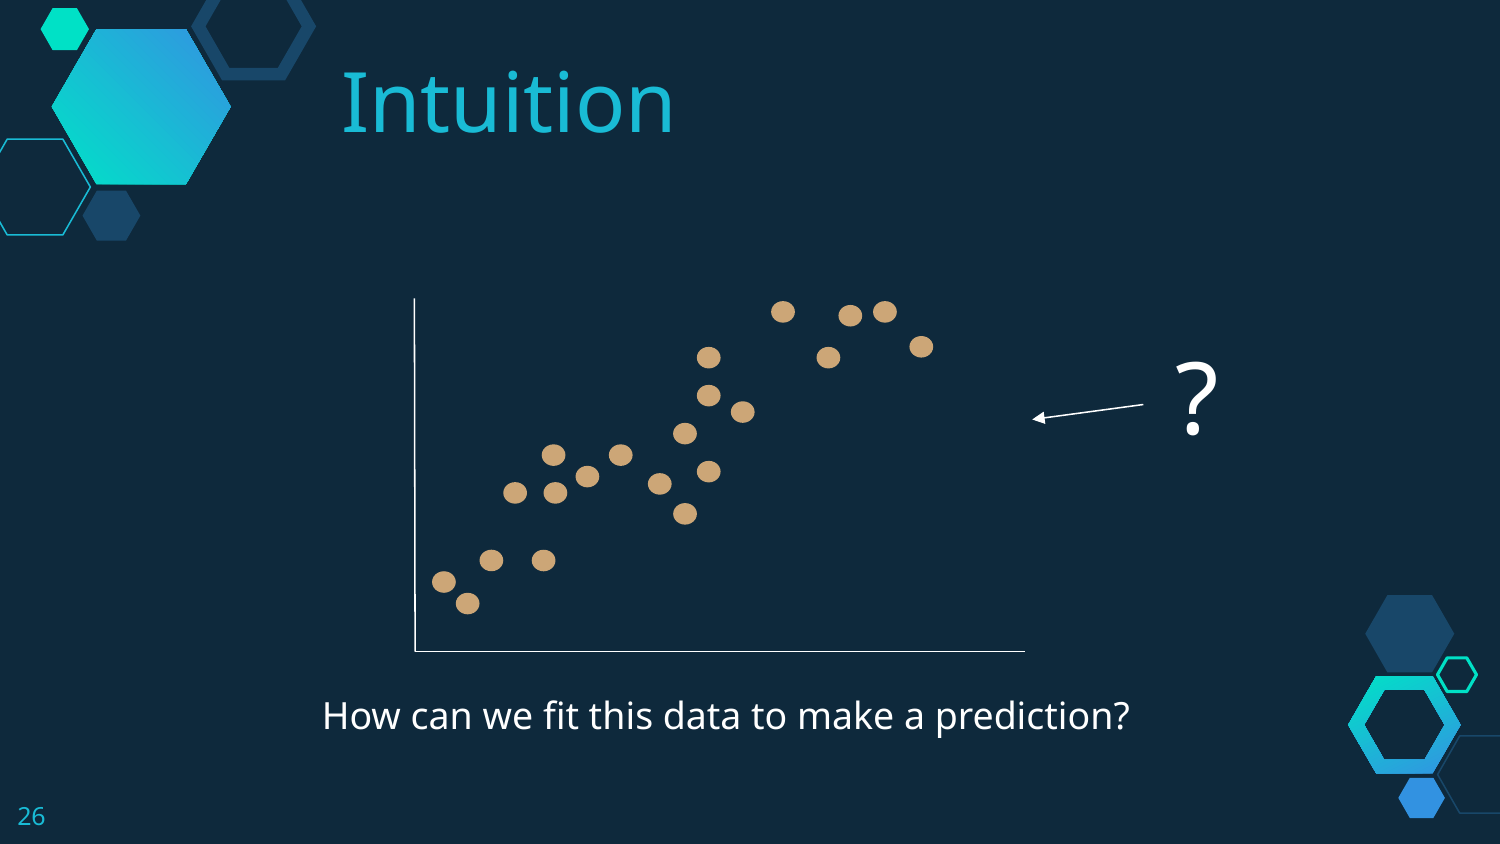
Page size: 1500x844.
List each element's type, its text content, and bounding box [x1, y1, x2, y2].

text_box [1031, 404, 1144, 420]
text_box ? [1160, 319, 1222, 410]
text_box [696, 384, 721, 407]
text_box [479, 549, 504, 572]
text_box [696, 346, 721, 369]
text_box [647, 473, 672, 495]
text_box [541, 444, 566, 466]
text_box [608, 444, 633, 466]
text_box [696, 460, 721, 483]
text_box [838, 304, 863, 327]
text_box How can we fit this data to make a prediction? [306, 676, 1282, 767]
title Intuition [326, 58, 1449, 164]
text_box [575, 465, 600, 488]
text_box [730, 401, 755, 423]
text_box [543, 482, 568, 504]
text_box [455, 592, 480, 615]
text_box [503, 482, 528, 504]
text_box [873, 301, 897, 323]
text_box [816, 346, 841, 369]
slide_number ‹#› [2, 785, 93, 844]
text_box [1119, 279, 1236, 450]
text_box [673, 422, 697, 445]
text_box [771, 301, 795, 323]
text_box [531, 549, 556, 572]
text_box [673, 503, 697, 525]
text_box [432, 571, 456, 593]
text_box [909, 336, 934, 358]
